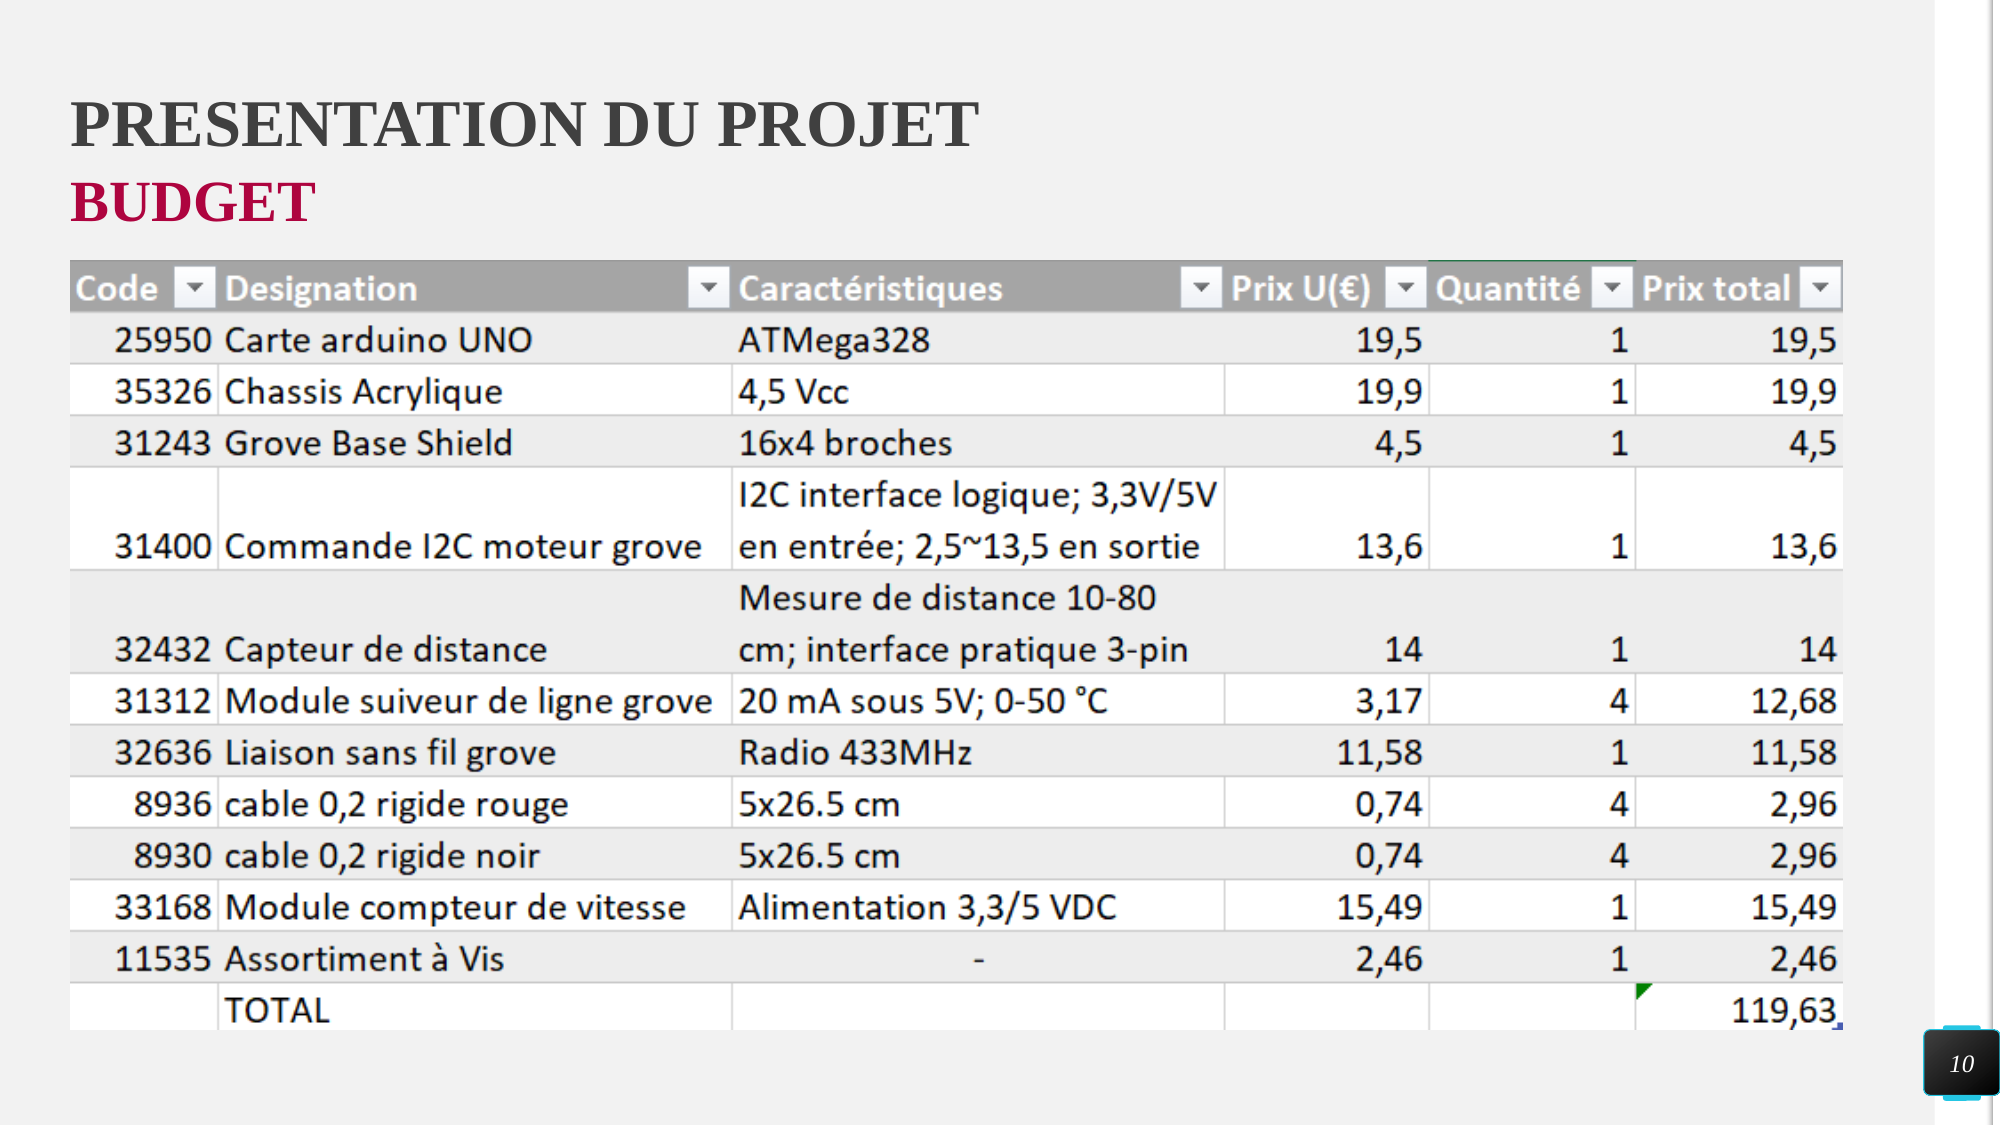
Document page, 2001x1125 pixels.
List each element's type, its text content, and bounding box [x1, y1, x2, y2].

slide_number 10 [1923, 1029, 2000, 1096]
title BUDGET [70, 180, 1930, 245]
text_box PRESENTATION DU PROJET [70, 70, 1930, 180]
picture [70, 260, 1843, 1030]
